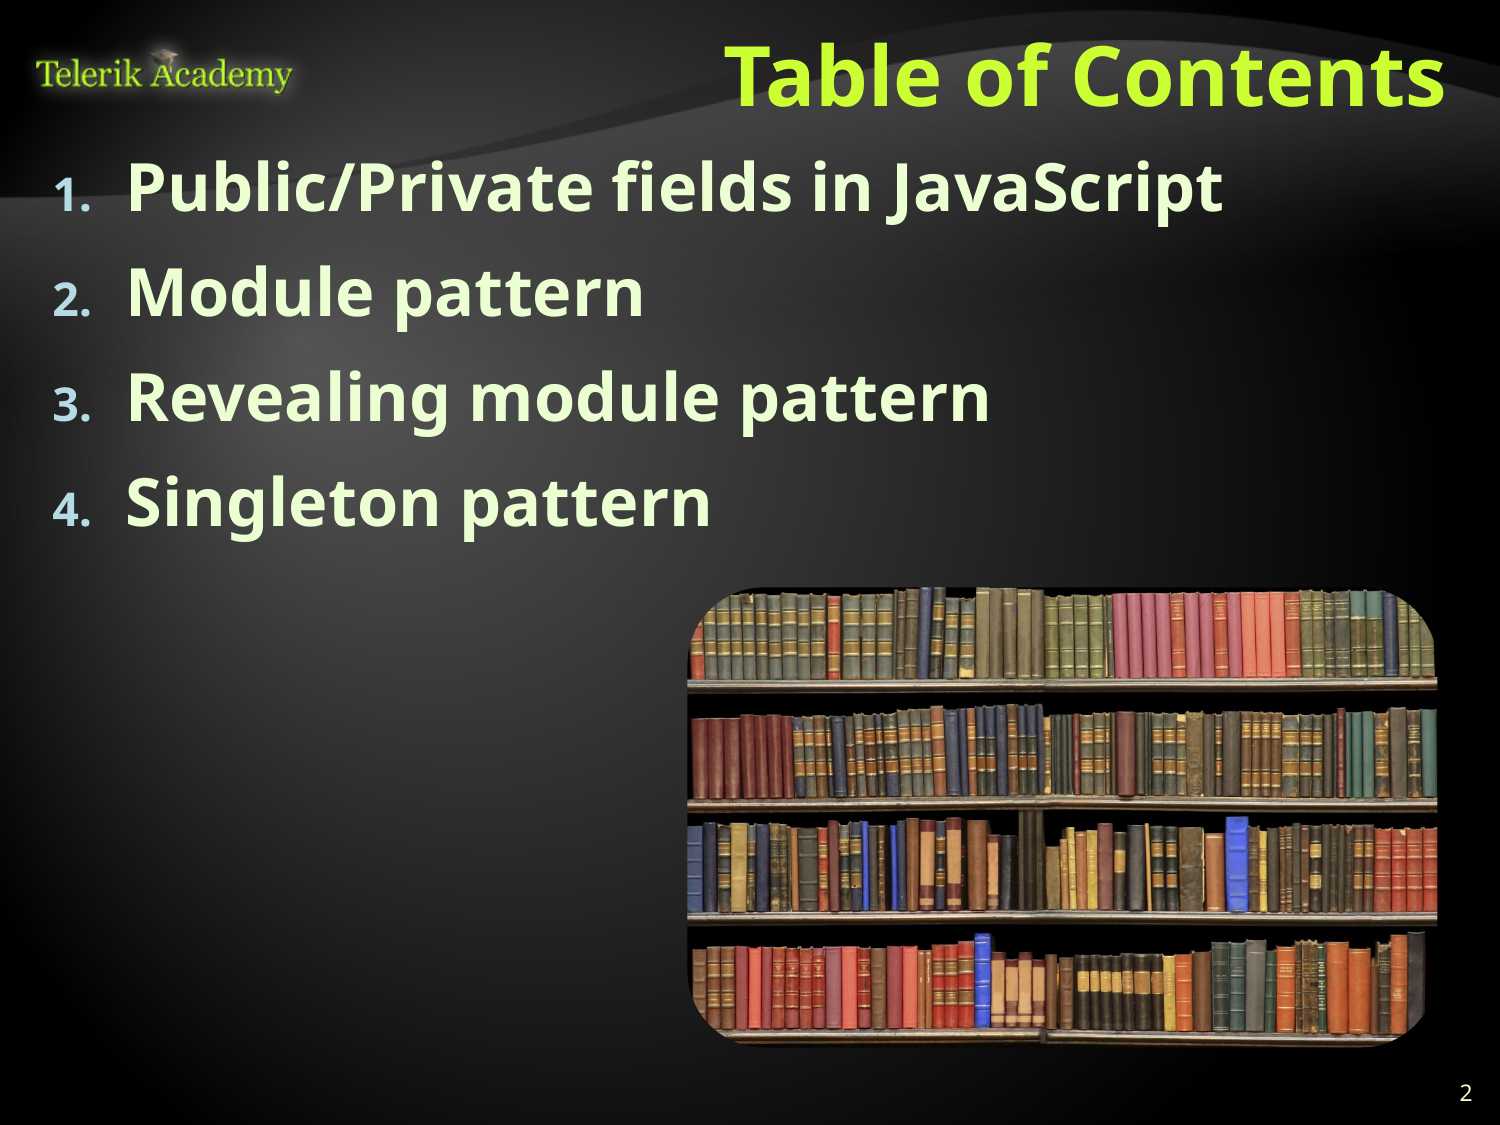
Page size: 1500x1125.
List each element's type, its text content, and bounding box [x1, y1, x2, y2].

title Table of Contents [300, 12, 1463, 137]
list Public/Private fields in JavaScript Module pattern Revealing module pattern Singleton pattern [37, 137, 1463, 1113]
slide_number 2 [1412, 1074, 1488, 1113]
picture [0, 0, 1500, 1125]
